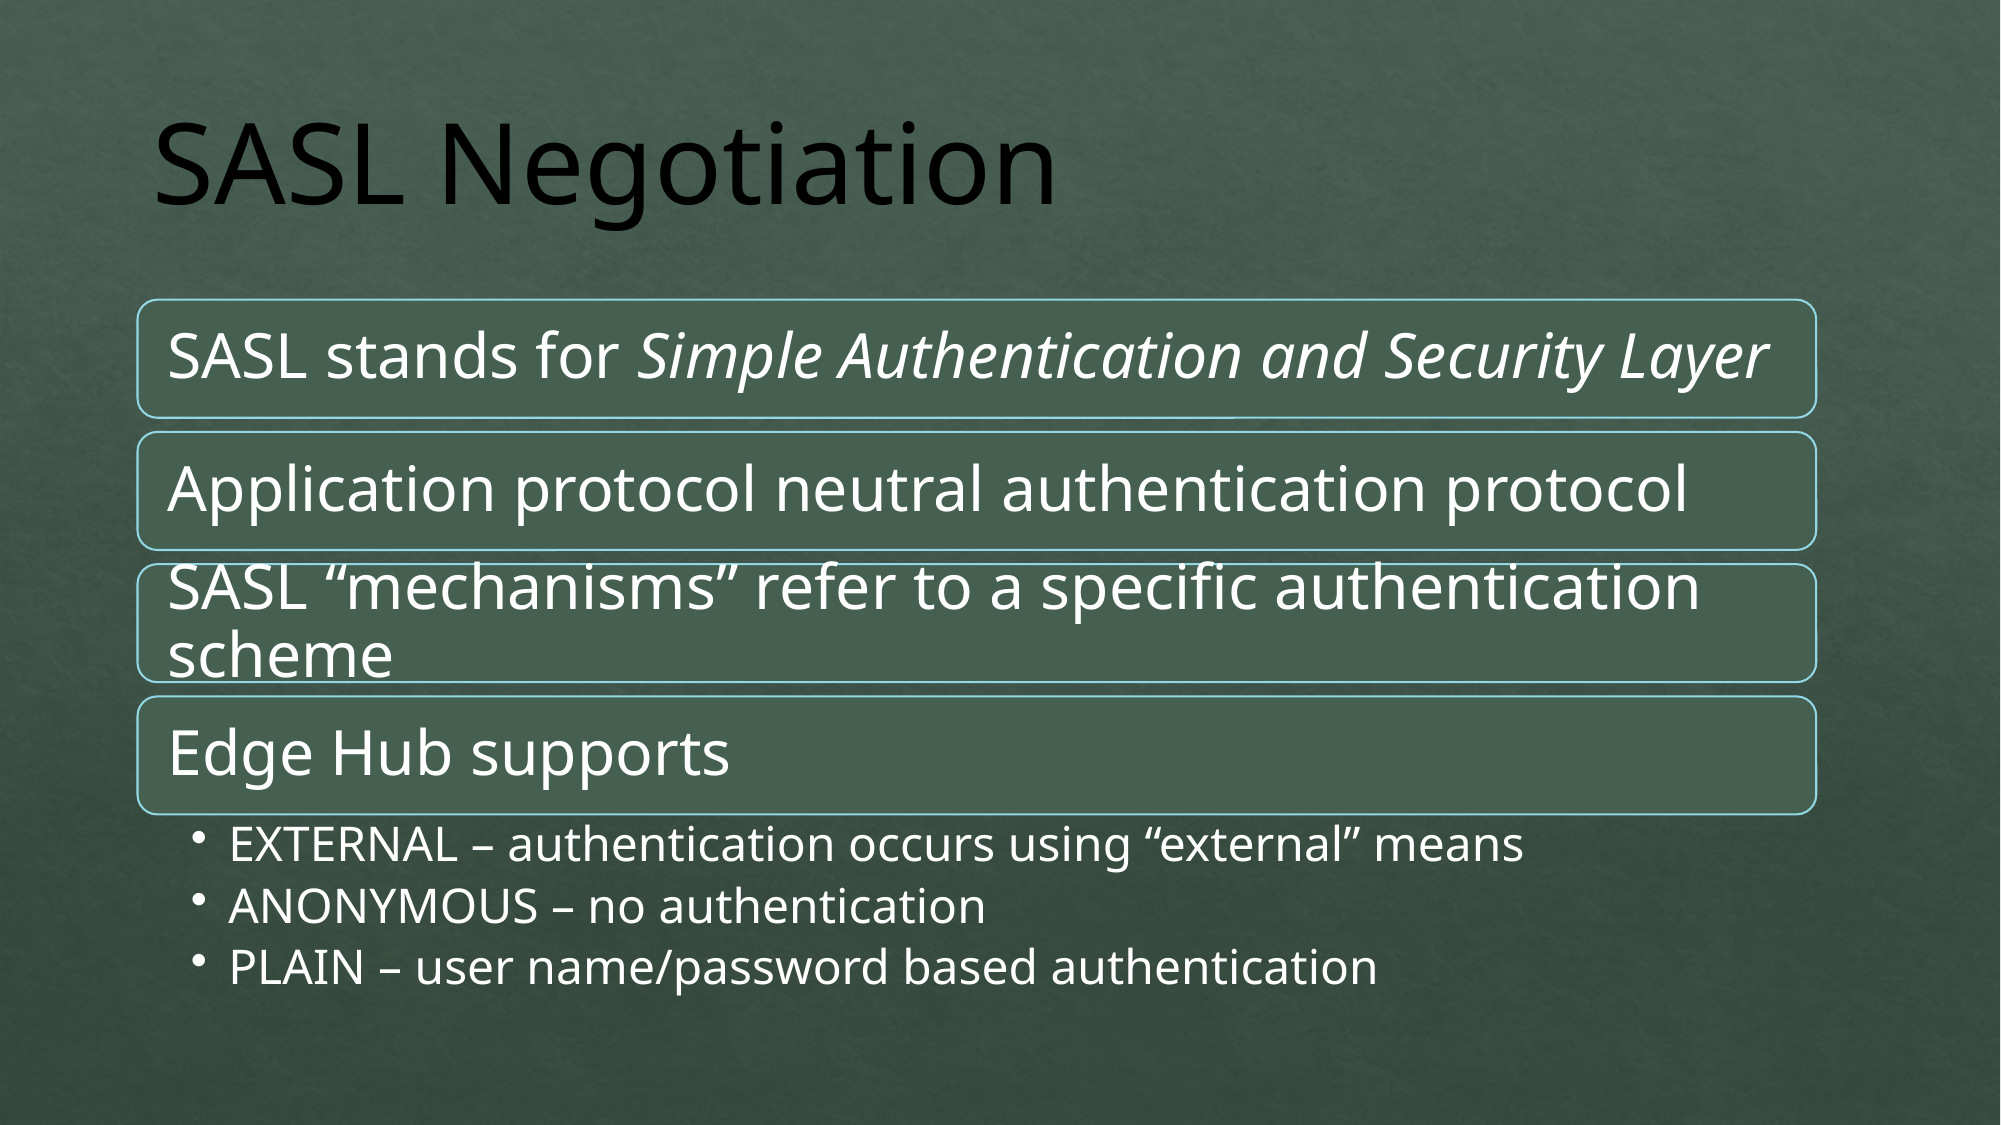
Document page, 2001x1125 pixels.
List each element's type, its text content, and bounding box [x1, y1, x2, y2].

title SASL Negotiation [137, 59, 1863, 278]
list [137, 299, 1817, 1014]
